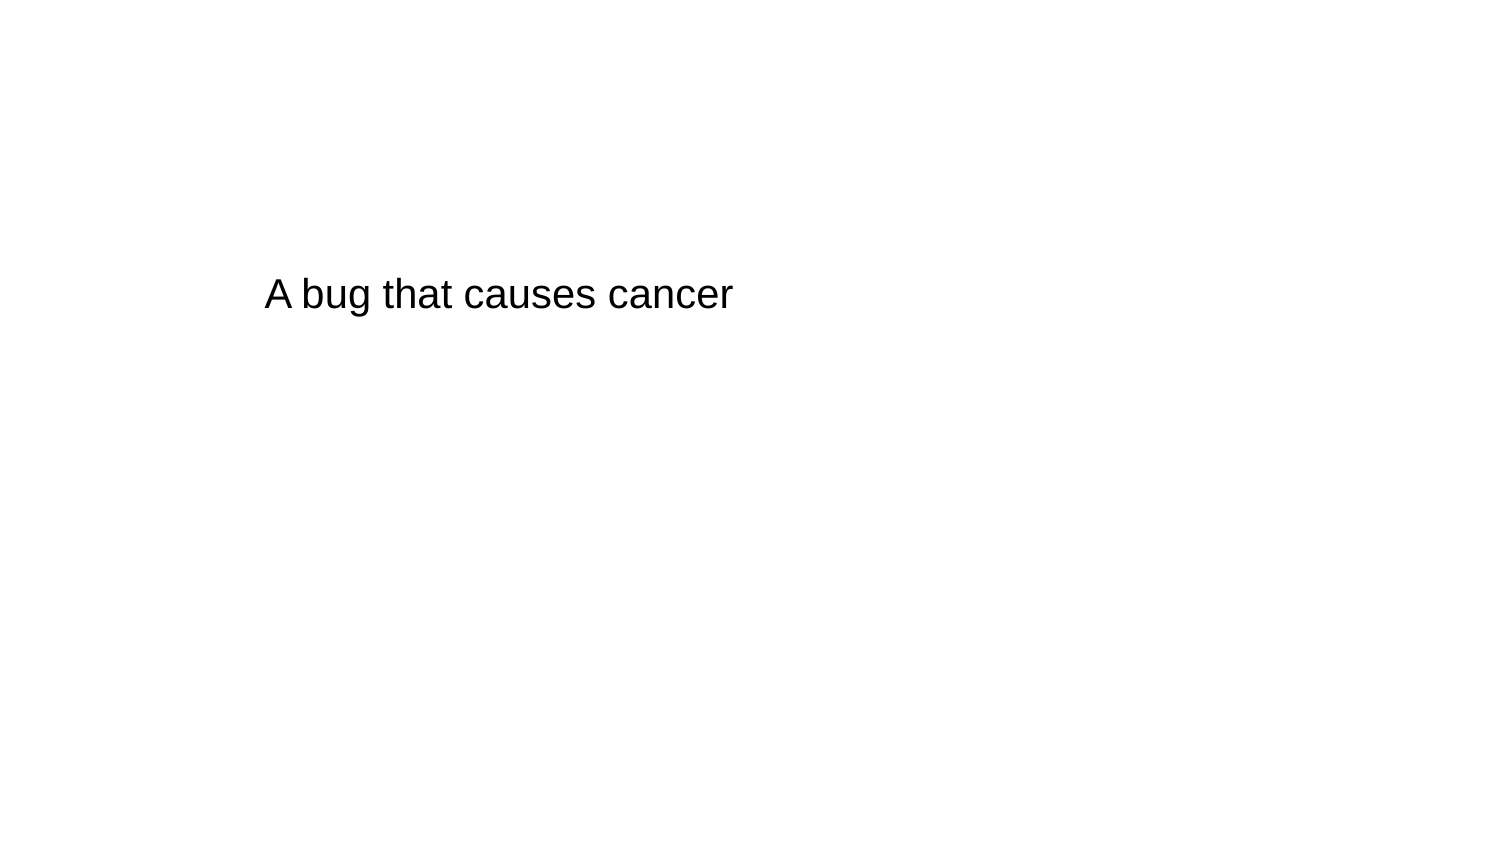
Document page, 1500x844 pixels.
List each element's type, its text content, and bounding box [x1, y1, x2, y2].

text_box A bug that causes cancer [249, 259, 1000, 325]
